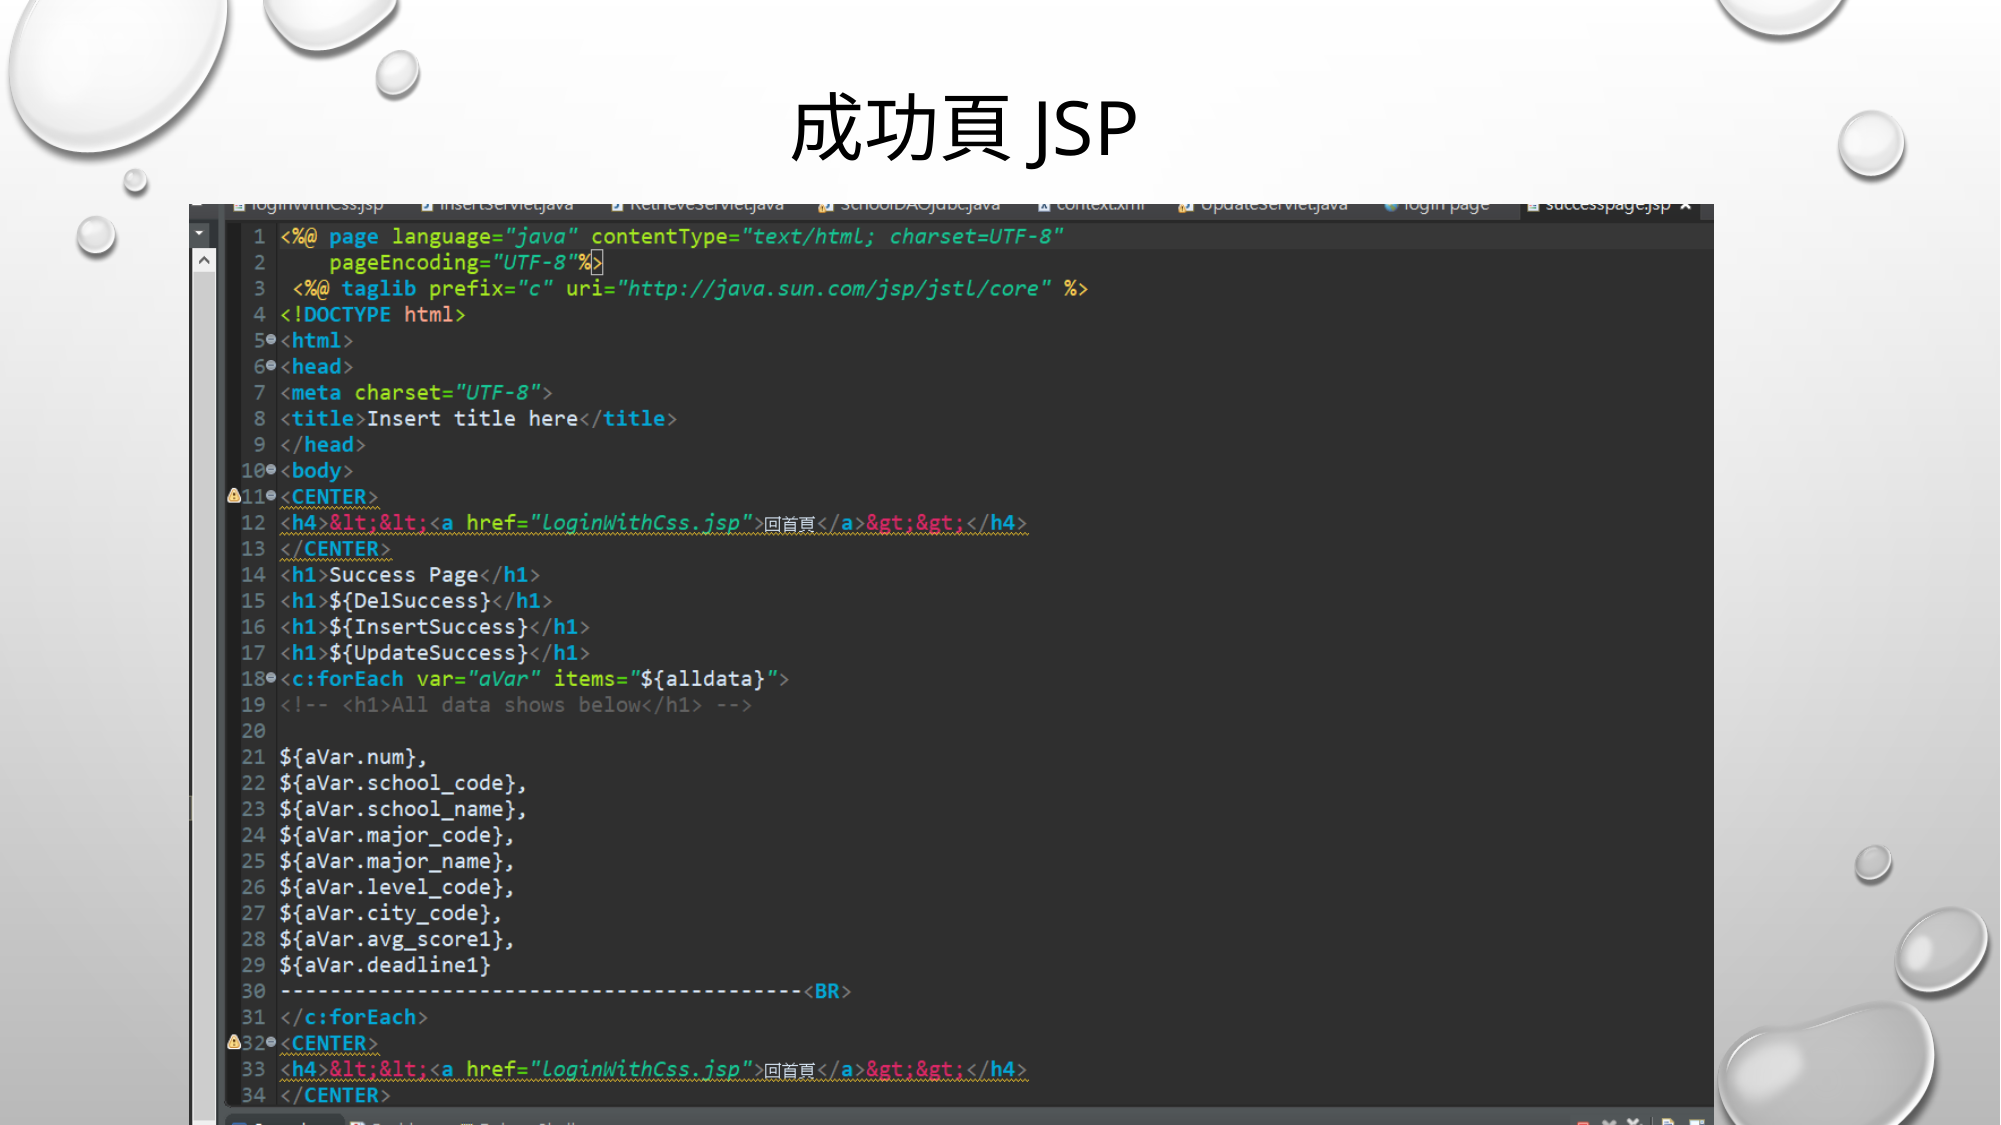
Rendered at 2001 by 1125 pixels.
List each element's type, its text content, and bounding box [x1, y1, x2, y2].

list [189, 204, 1714, 1125]
title 成功頁jsp [114, 0, 1815, 262]
picture [1714, 0, 2000, 1125]
picture [0, 0, 189, 1125]
